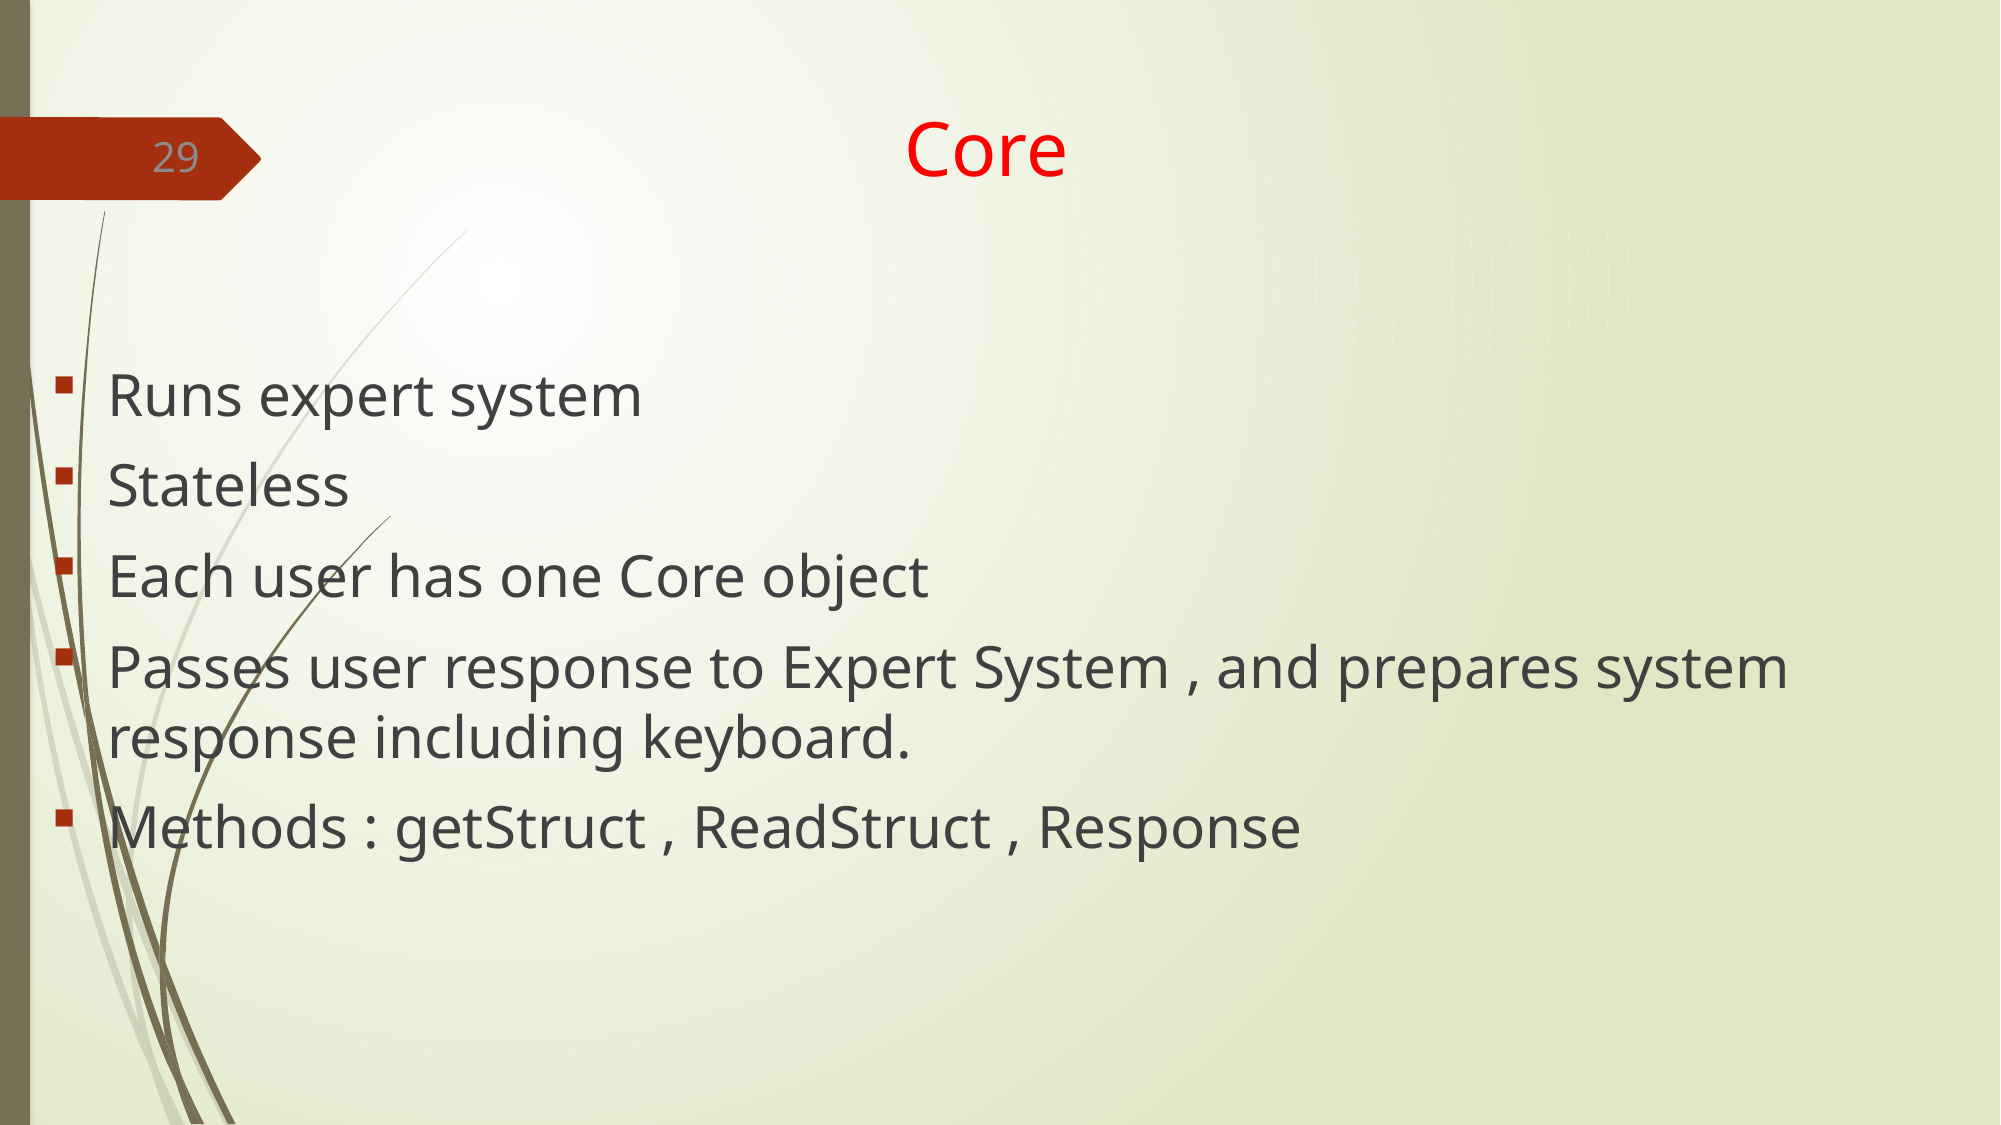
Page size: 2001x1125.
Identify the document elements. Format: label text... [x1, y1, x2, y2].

title Core [386, 94, 1587, 286]
list Runs expert system Stateless Each user has one Core object Passes user response to Expert System , and prepares system response including keyboard. Methods : getStruct , ReadStruct , Response [35, 350, 1938, 931]
slide_number 29 [87, 129, 216, 190]
